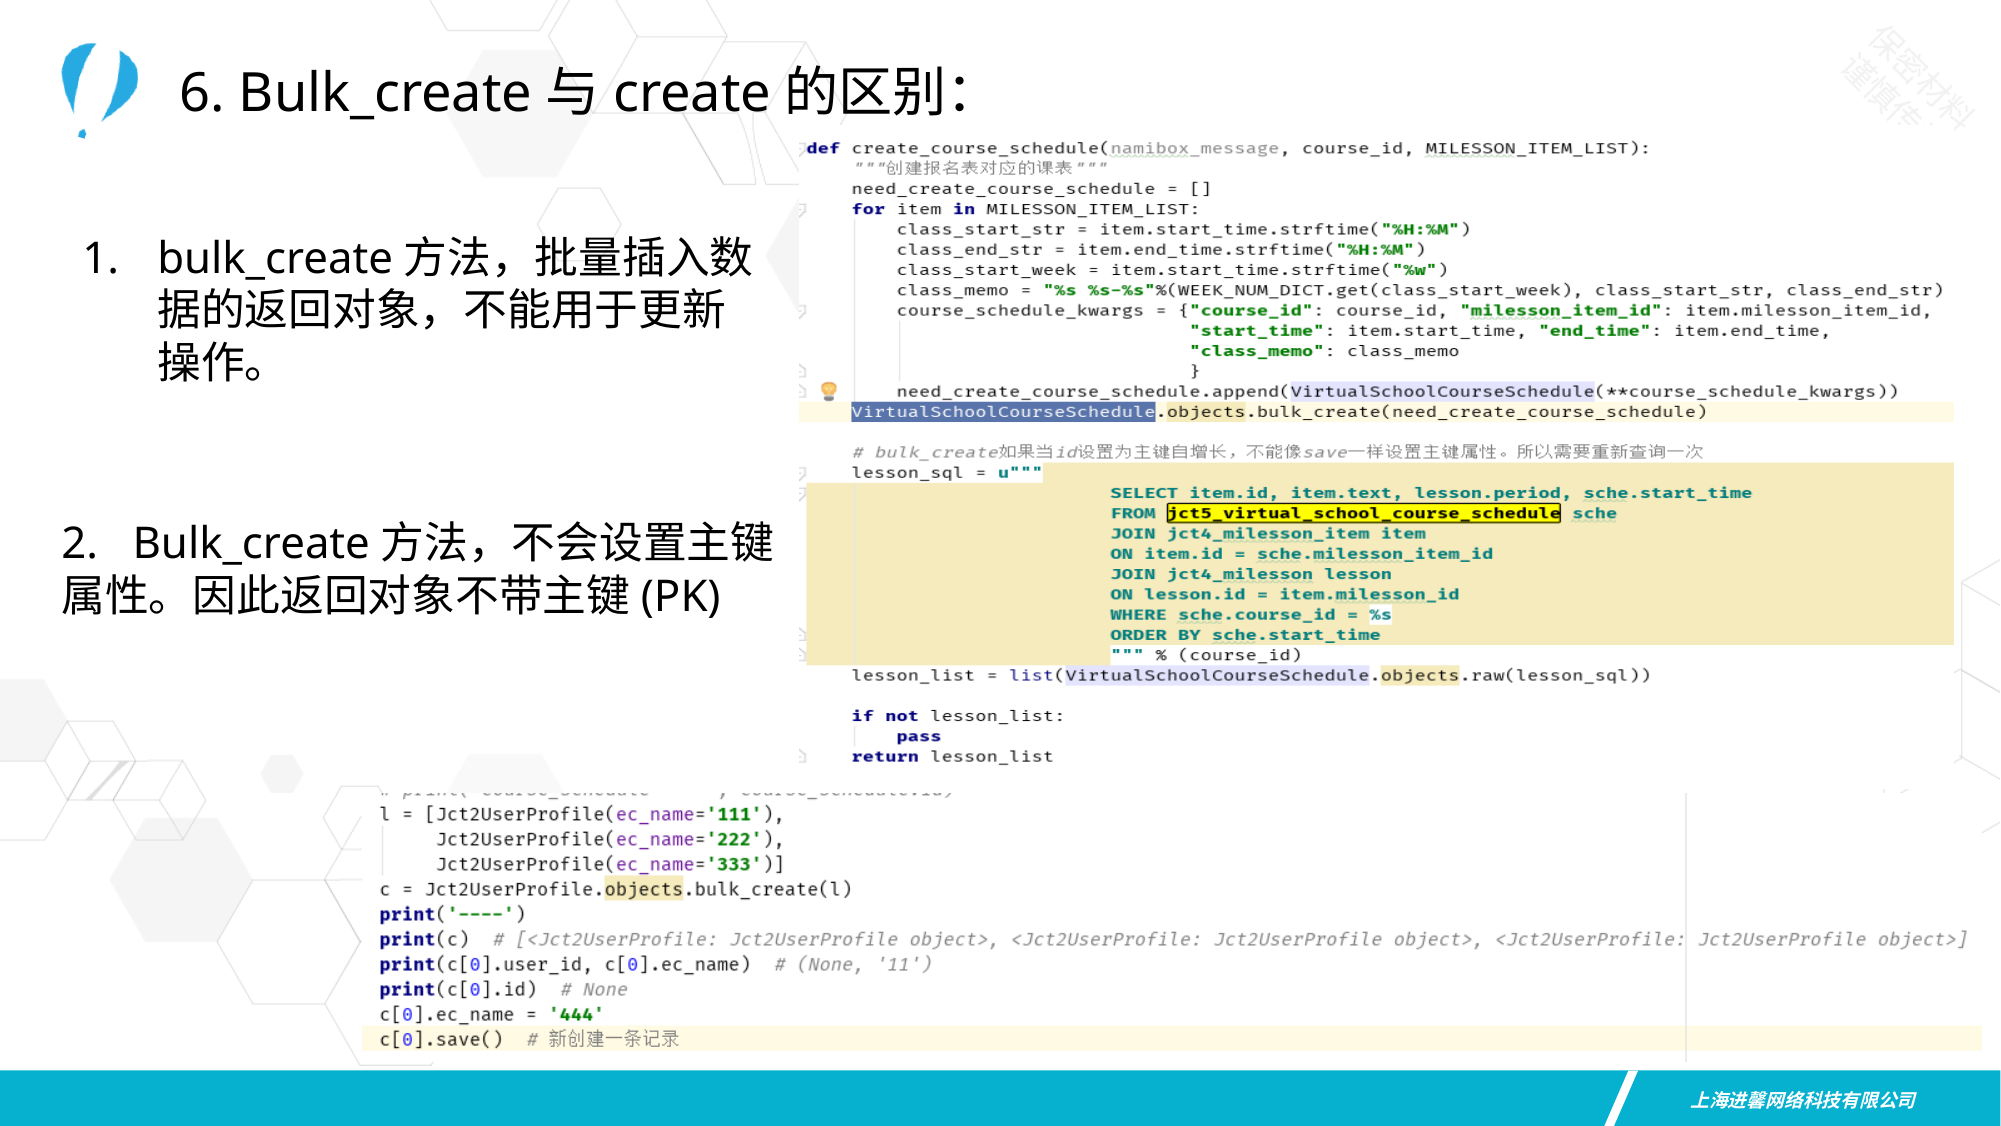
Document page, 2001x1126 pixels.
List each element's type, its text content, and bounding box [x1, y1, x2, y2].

text_box bulk_create方法，批量插入数据的返回对象，不能用于更新操作。 [67, 222, 777, 395]
text_box 2. Bulk_create方法，不会设置主键属性。因此返回对象不带主键(PK) [46, 507, 794, 680]
picture [0, 0, 2000, 1066]
title 6. Bulk_create与create的区别： [161, 31, 1934, 150]
